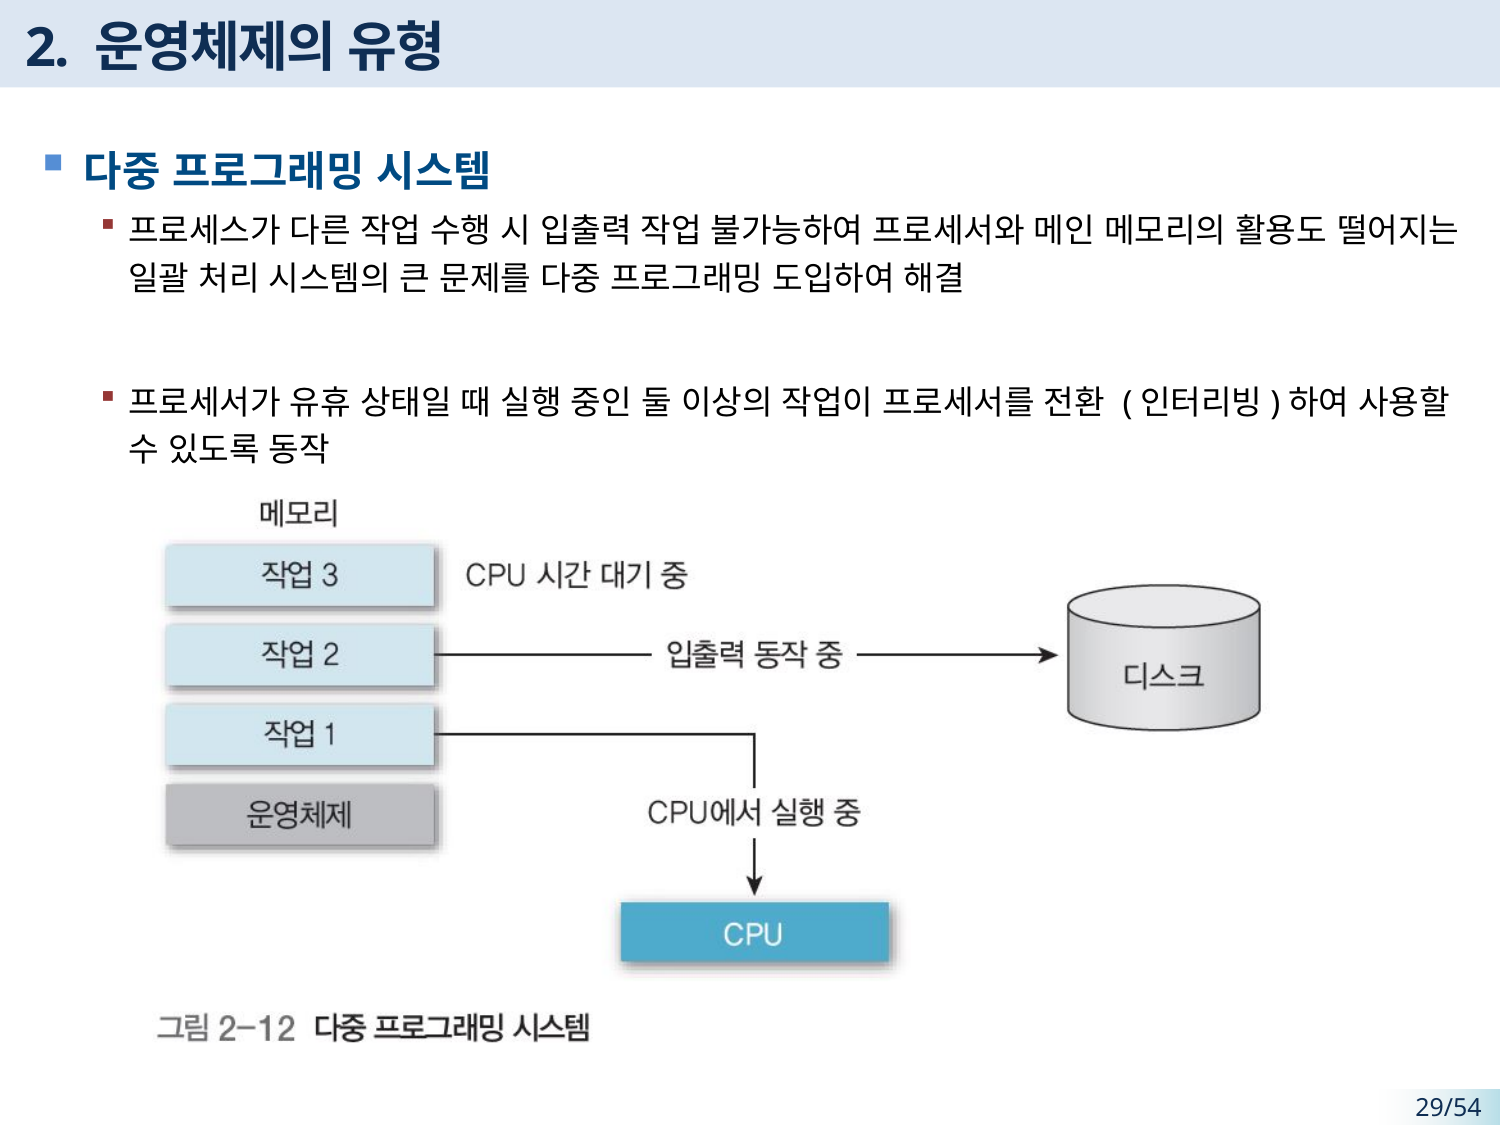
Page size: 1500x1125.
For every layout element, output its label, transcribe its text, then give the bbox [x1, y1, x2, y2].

list 다중 프로그래밍 시스템 프로세스가 다른 작업 수행 시 입출력 작업 불가능하여 프로세서와 메인 메모리의 활용도 떨어지는 일괄 처리 시스템의 큰 문제를 다중 프로그래밍 도입하여 해결 프로세서가 유휴 상태일 때 실행 중인 둘 이상의 작업이 프로세서를 전환 (인터리빙)하여 사용할 수 있도록 동작 [10, 126, 1481, 1057]
title 2. 운영체제의 유형 [10, 5, 1437, 84]
picture [151, 488, 1271, 1050]
